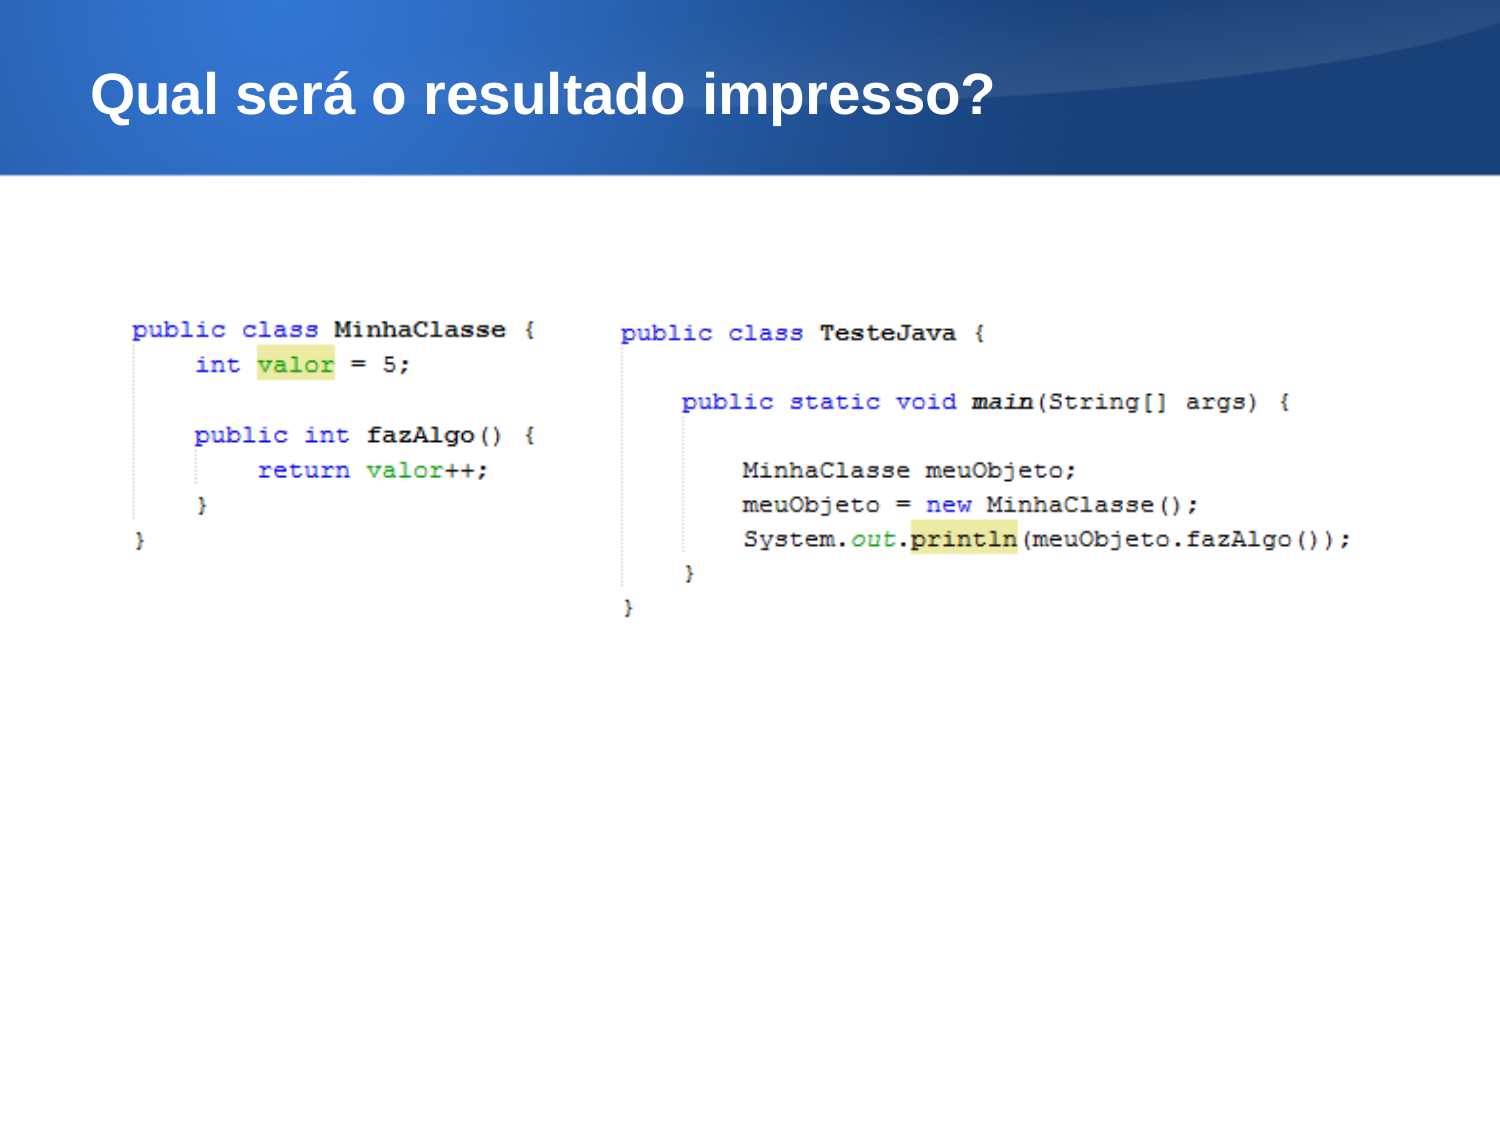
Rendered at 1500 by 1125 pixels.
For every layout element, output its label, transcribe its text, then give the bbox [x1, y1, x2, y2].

title Qual será o resultado impresso? [74, 32, 1426, 150]
picture [0, 0, 1500, 1125]
